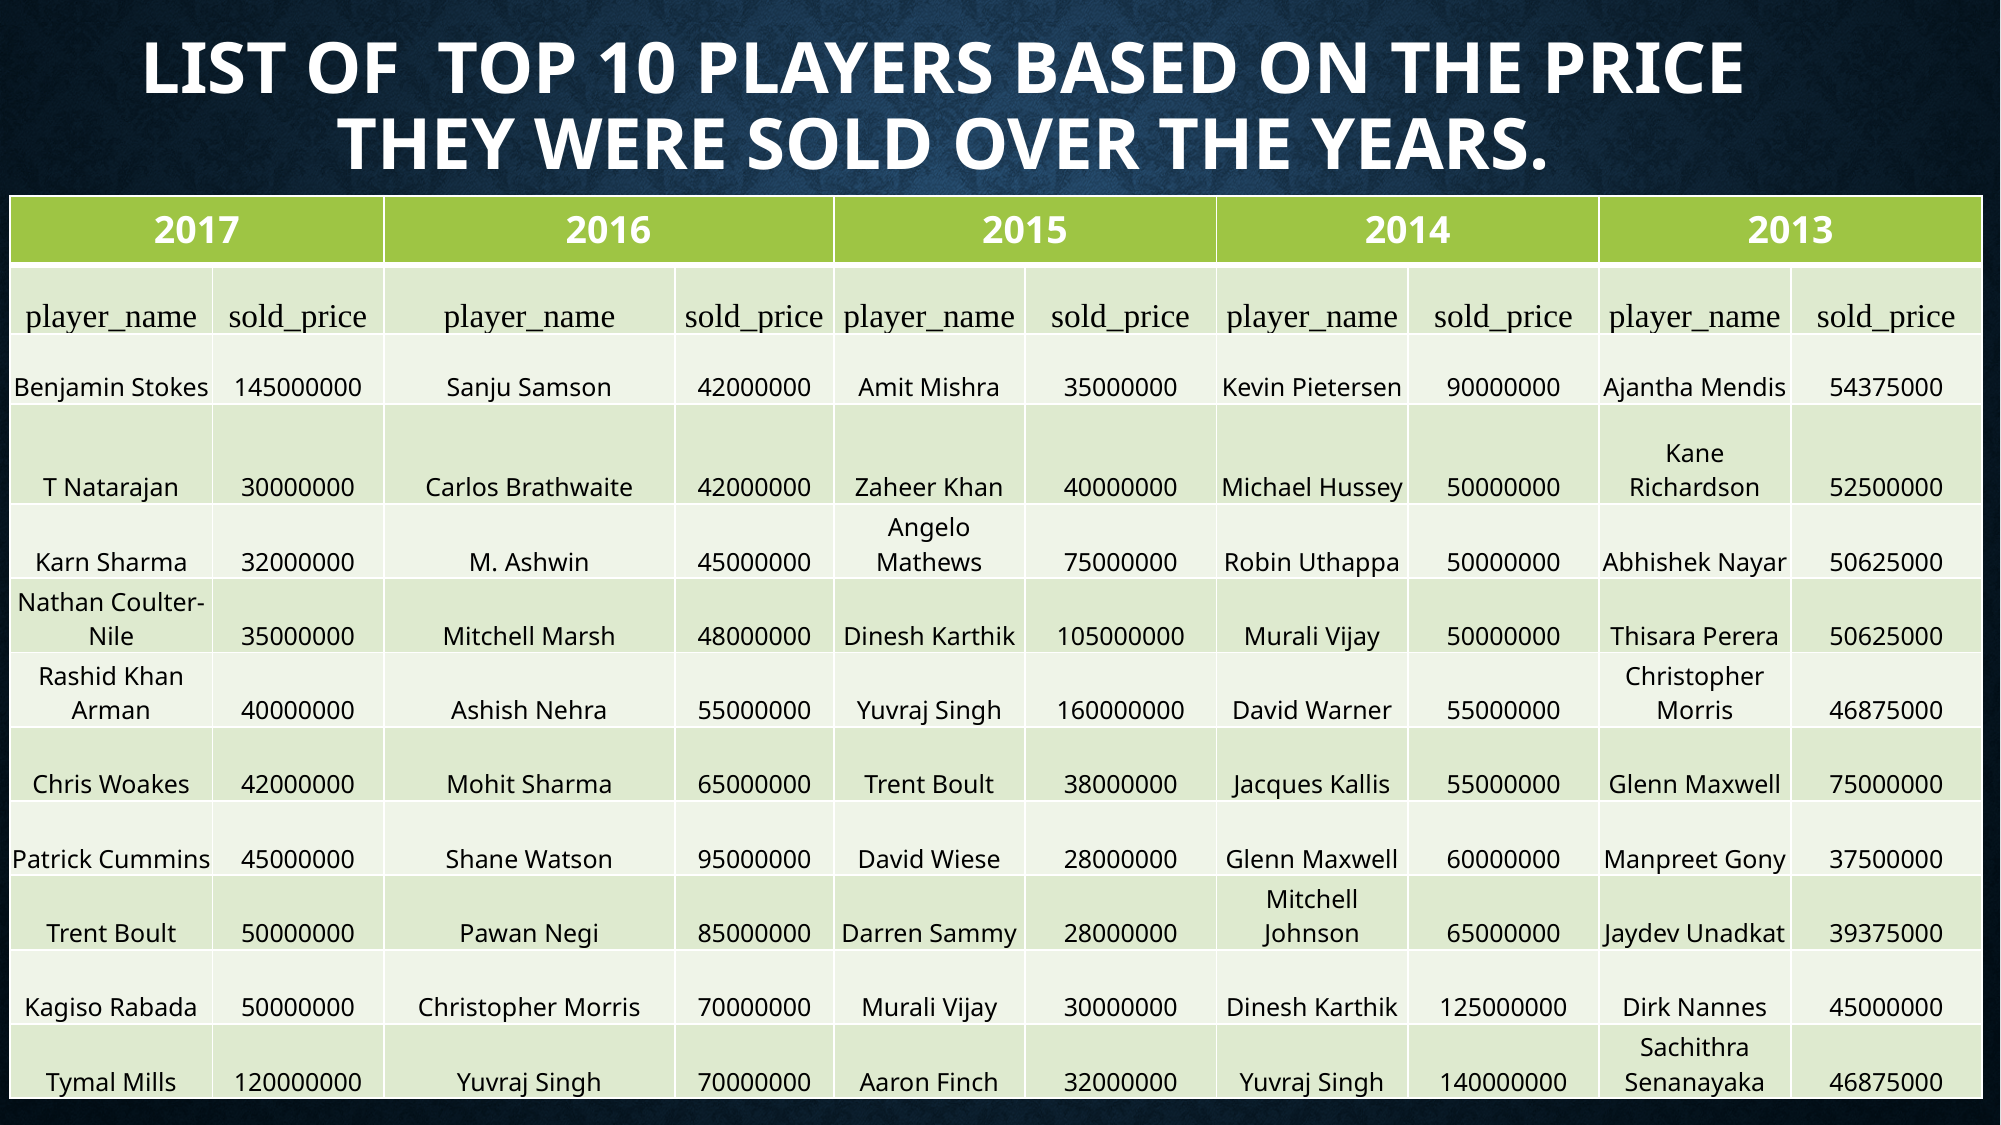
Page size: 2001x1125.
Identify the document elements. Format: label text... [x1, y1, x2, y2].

table_cell 38000000 [1026, 728, 1216, 800]
table_cell 70000000 [676, 1025, 833, 1097]
table_cell 40000000 [1026, 405, 1216, 503]
table_cell Trent Boult [835, 728, 1024, 800]
table_cell Glenn Maxwell [1217, 802, 1407, 874]
table_cell M. Ashwin [385, 505, 674, 577]
table_cell 54375000 [1792, 335, 1981, 403]
table_cell Yuvraj Singh [835, 653, 1024, 726]
table_cell T Natarajan [11, 405, 212, 503]
table_header 2016 [385, 197, 833, 262]
table_cell Mitchell Johnson [1217, 876, 1407, 949]
table_cell Murali Vijay [1217, 579, 1407, 652]
table_cell 50000000 [1409, 405, 1598, 503]
table_header 2014 [1217, 197, 1598, 262]
table_cell 85000000 [676, 876, 833, 949]
table_cell Amit Mishra [835, 335, 1024, 403]
table_cell Sanju Samson [385, 335, 674, 403]
table_cell Rashid Khan Arman [11, 653, 212, 726]
table_cell Benjamin Stokes [11, 335, 212, 403]
table_cell Yuvraj Singh [1217, 1025, 1407, 1097]
table_cell 145000000 [213, 335, 383, 403]
table_cell player_name [385, 268, 674, 333]
table_cell Trent Boult [11, 876, 212, 949]
table_cell Dirk Nannes [1600, 951, 1790, 1023]
title List of top 10 players based on the price they were sold over the years. [94, 0, 1793, 195]
table_header 2015 [835, 197, 1216, 262]
table_cell Dinesh Karthik [835, 579, 1024, 652]
table_cell 52500000 [1792, 405, 1981, 503]
table_cell Mohit Sharma [385, 728, 674, 800]
table_cell 65000000 [676, 728, 833, 800]
table_cell Kevin Pietersen [1217, 335, 1407, 403]
table_cell Dinesh Karthik [1217, 951, 1407, 1023]
table_cell Pawan Negi [385, 876, 674, 949]
table_cell 45000000 [676, 505, 833, 577]
table_cell 160000000 [1026, 653, 1216, 726]
table_cell Manpreet Gony [1600, 802, 1790, 874]
table_cell Kane Richardson [1600, 405, 1790, 503]
table_cell 40000000 [213, 653, 383, 726]
table_cell Jacques Kallis [1217, 728, 1407, 800]
table_cell 42000000 [213, 728, 383, 800]
table_cell Kagiso Rabada [11, 951, 212, 1023]
table_cell Ashish Nehra [385, 653, 674, 726]
table_cell 45000000 [1792, 951, 1981, 1023]
table_cell 90000000 [1409, 335, 1598, 403]
table_cell 55000000 [1409, 728, 1598, 800]
table_cell 35000000 [1026, 335, 1216, 403]
table_cell 70000000 [676, 951, 833, 1023]
table_cell Robin Uthappa [1217, 505, 1407, 577]
table_cell 75000000 [1026, 505, 1216, 577]
table_cell Abhishek Nayar [1600, 505, 1790, 577]
table_cell sold_price [1792, 268, 1981, 333]
table_cell David Wiese [835, 802, 1024, 874]
table_cell 125000000 [1409, 951, 1598, 1023]
table_cell Christopher Morris [1600, 653, 1790, 726]
table_cell Mitchell Marsh [385, 579, 674, 652]
table_cell 50000000 [213, 876, 383, 949]
table_cell David Warner [1217, 653, 1407, 726]
table_cell Ajantha Mendis [1600, 335, 1790, 403]
table_header 2017 [11, 197, 383, 262]
table_cell 48000000 [676, 579, 833, 652]
table_cell 42000000 [676, 335, 833, 403]
table_cell Zaheer Khan [835, 405, 1024, 503]
table_header 2013 [1600, 197, 1981, 262]
table_cell Christopher Morris [385, 951, 674, 1023]
table_cell 32000000 [213, 505, 383, 577]
table_cell player_name [835, 268, 1024, 333]
table_cell sold_price [676, 268, 833, 333]
table_cell Thisara Perera [1600, 579, 1790, 652]
table_cell 30000000 [213, 405, 383, 503]
table_cell Tymal Mills [11, 1025, 212, 1097]
table_cell Angelo Mathews [835, 505, 1024, 577]
table_cell 50000000 [1409, 579, 1598, 652]
table_cell 32000000 [1026, 1025, 1216, 1097]
table_cell 42000000 [676, 405, 833, 503]
table_cell 37500000 [1792, 802, 1981, 874]
table_cell 55000000 [676, 653, 833, 726]
table_cell Jaydev Unadkat [1600, 876, 1790, 949]
table_cell Sachithra Senanayaka [1600, 1025, 1790, 1097]
table_cell player_name [11, 268, 212, 333]
table_cell Chris Woakes [11, 728, 212, 800]
table_cell 95000000 [676, 802, 833, 874]
table_cell 55000000 [1409, 653, 1598, 726]
table_cell 50000000 [213, 951, 383, 1023]
table_cell Yuvraj Singh [385, 1025, 674, 1097]
table_cell 46875000 [1792, 653, 1981, 726]
table_cell 46875000 [1792, 1025, 1981, 1097]
table_cell 105000000 [1026, 579, 1216, 652]
table_cell Shane Watson [385, 802, 674, 874]
table_cell Nathan Coulter-Nile [11, 579, 212, 652]
table_cell Murali Vijay [835, 951, 1024, 1023]
table_cell 39375000 [1792, 876, 1981, 949]
table_cell 65000000 [1409, 876, 1598, 949]
table_cell 50625000 [1792, 579, 1981, 652]
table_cell 50000000 [1409, 505, 1598, 577]
table_cell sold_price [1026, 268, 1216, 333]
table_cell Darren Sammy [835, 876, 1024, 949]
table_cell player_name [1600, 268, 1790, 333]
table_cell Glenn Maxwell [1600, 728, 1790, 800]
table_cell 45000000 [213, 802, 383, 874]
table_cell 60000000 [1409, 802, 1598, 874]
table_cell 35000000 [213, 579, 383, 652]
table_cell 28000000 [1026, 802, 1216, 874]
table_cell 28000000 [1026, 876, 1216, 949]
table_cell 30000000 [1026, 951, 1216, 1023]
table_cell 120000000 [213, 1025, 383, 1097]
table_cell Aaron Finch [835, 1025, 1024, 1097]
table_cell 75000000 [1792, 728, 1981, 800]
table_cell sold_price [1409, 268, 1598, 333]
table_cell Carlos Brathwaite [385, 405, 674, 503]
table_cell Karn Sharma [11, 505, 212, 577]
table_cell Michael Hussey [1217, 405, 1407, 503]
table_cell Patrick Cummins [11, 802, 212, 874]
table_cell 140000000 [1409, 1025, 1598, 1097]
table_cell 50625000 [1792, 505, 1981, 577]
table_cell player_name [1217, 268, 1407, 333]
table_cell sold_price [213, 268, 383, 333]
